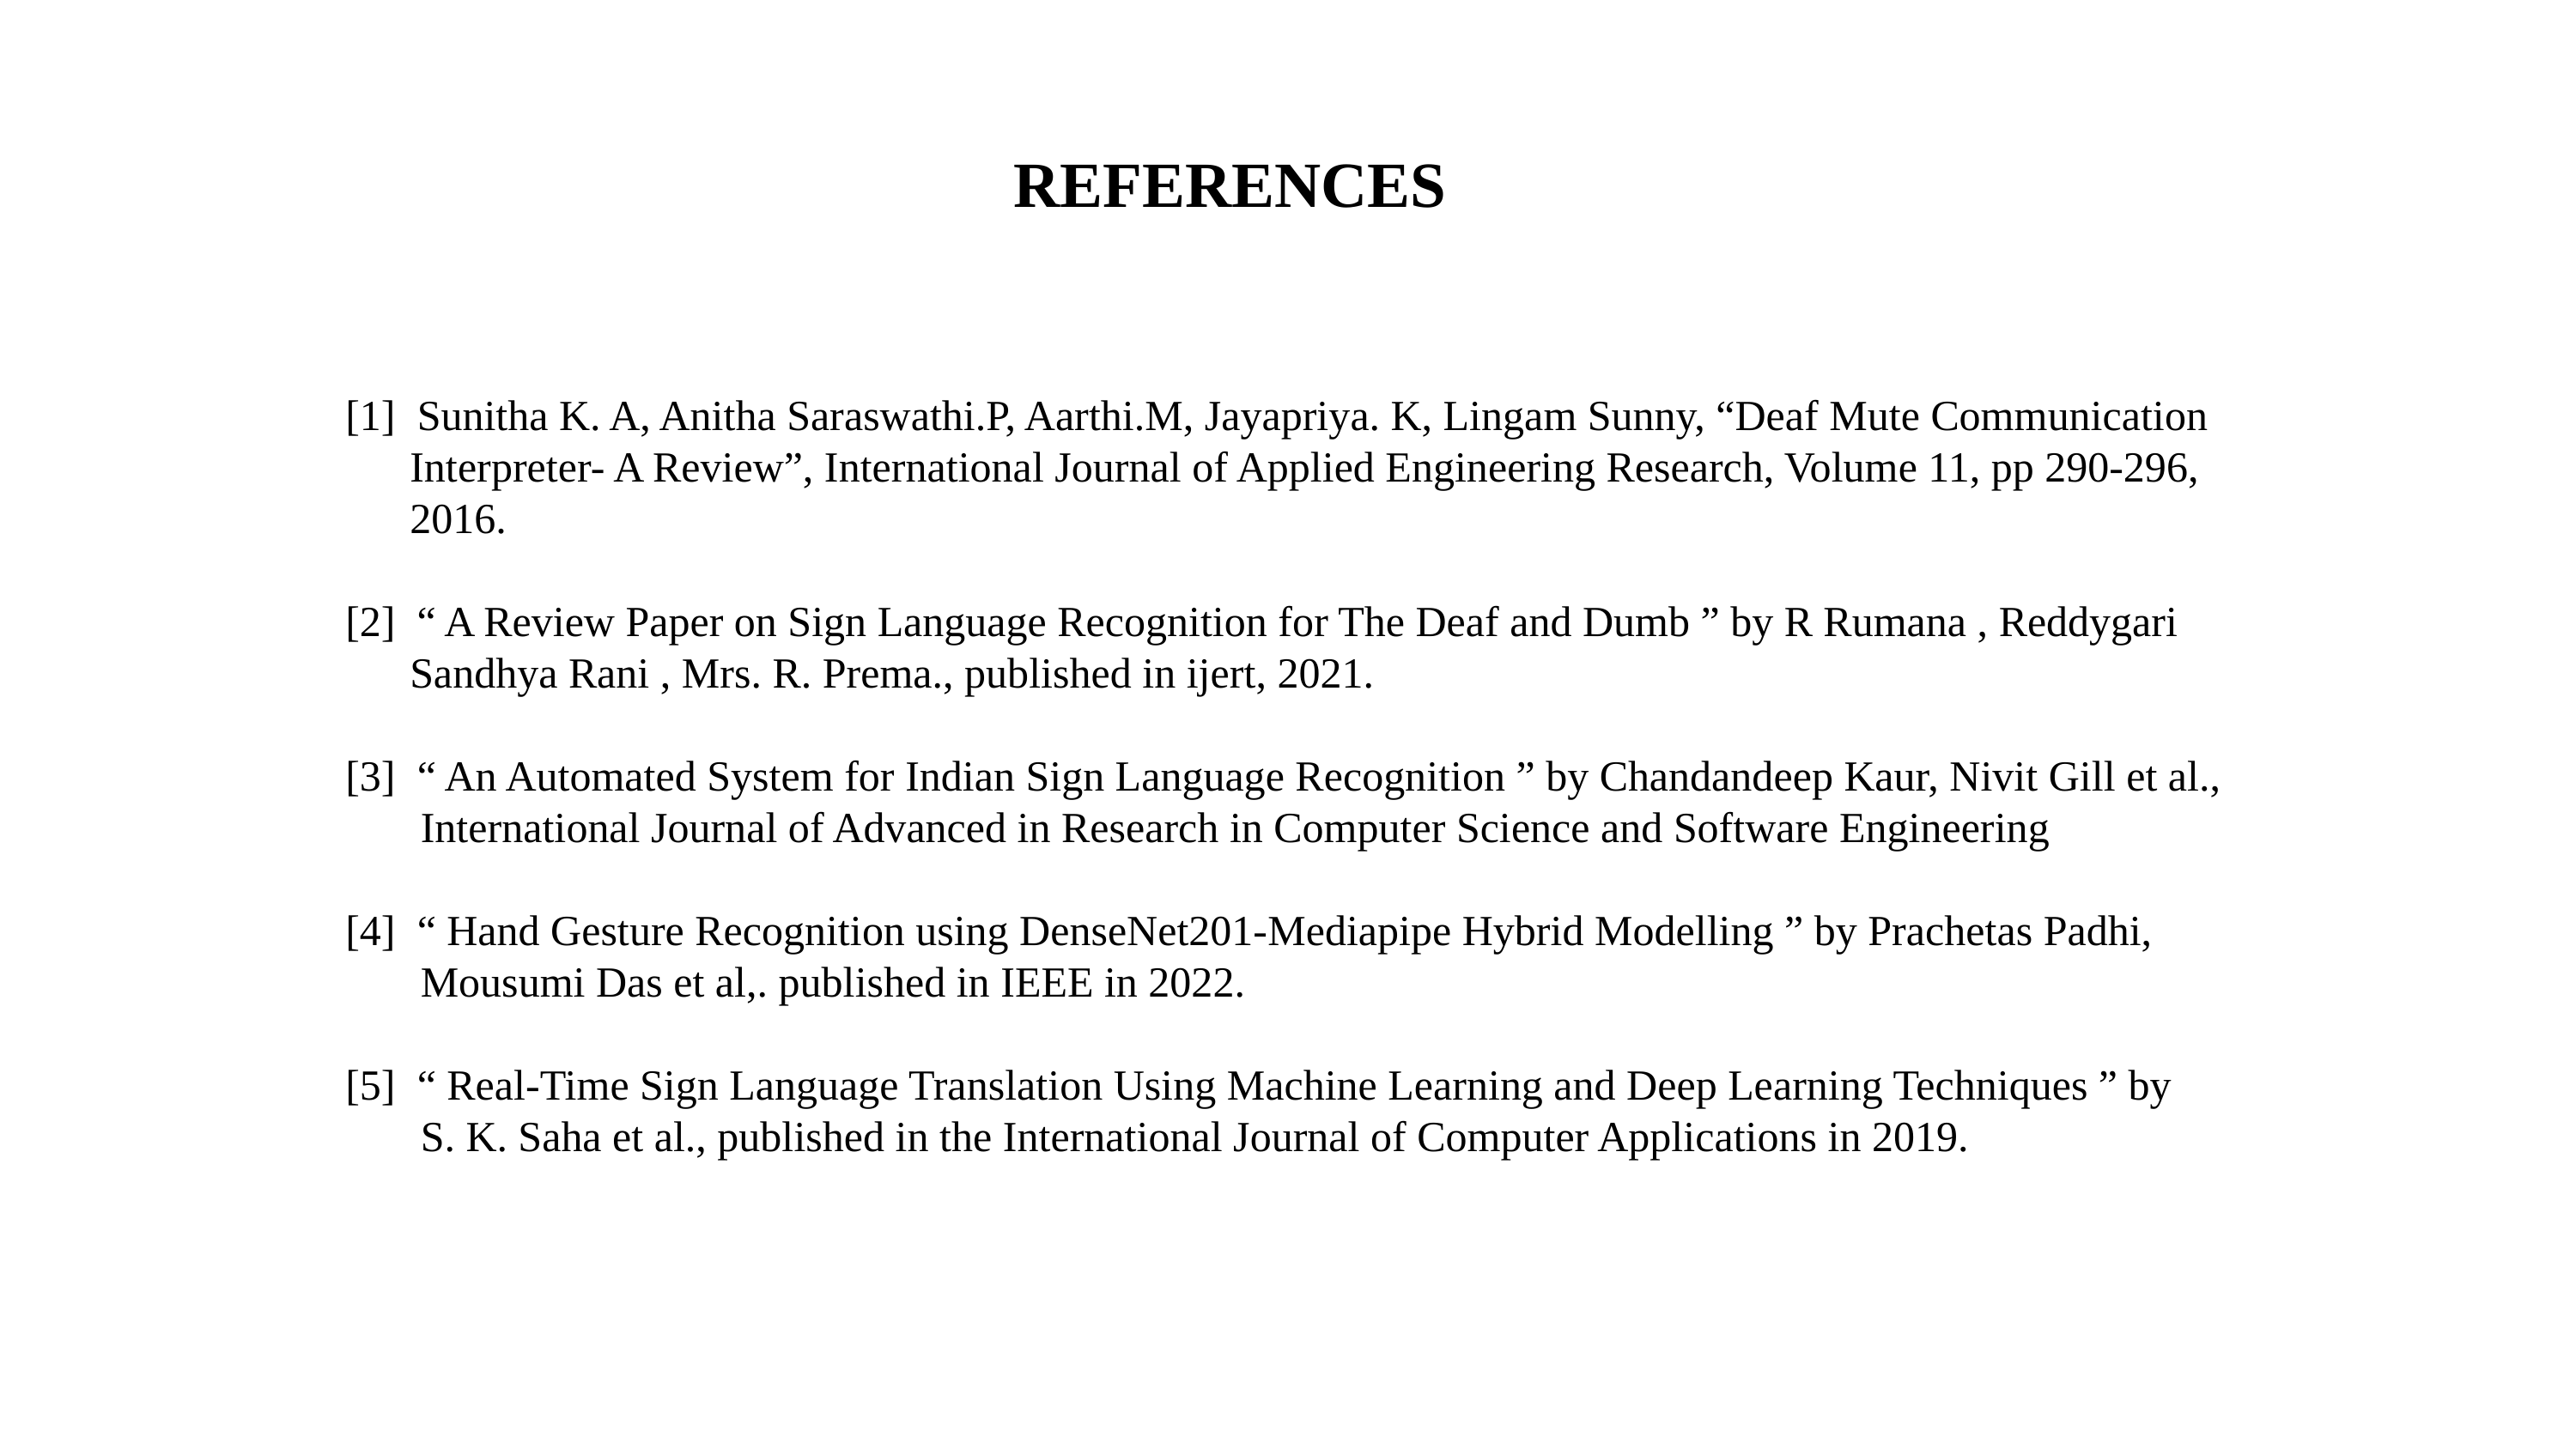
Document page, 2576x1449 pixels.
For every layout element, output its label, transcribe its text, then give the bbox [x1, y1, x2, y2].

title REFERENCES [1012, 140, 1507, 380]
text_box [1] Sunitha K. A, Anitha Saraswathi.P, Aarthi.M, Jayapriya. K, Lingam Sunny, “Deaf Mute Communication Interpreter- A Review”, International Journal of Applied Engineering Research, Volume 11, pp 290-296, 2016. [2] “ A Review Paper on Sign Language Recognition for The Deaf and Dumb ” by R Rumana , Reddygari Sandhya Rani , Mrs. R. Prema., published in ijert, 2021. [3] “ An Automated System for Indian Sign Language Recognition ” by Chandandeep Kaur, Nivit Gill et al., International Journal of Advanced in Research in Computer Science and Software Engineering [4] “ Hand Gesture Recognition using DenseNet201-Mediapipe Hybrid Modelling ” by Prachetas Padhi, Mousumi Das et al,. published in IEEE in 2022. [5] “ Real-Time Sign Language Translation Using Machine Learning and Deep Learning Techniques ” by S. K. Saha et al., published in the International Journal of Computer Applications in 2019. [332, 380, 2265, 1167]
